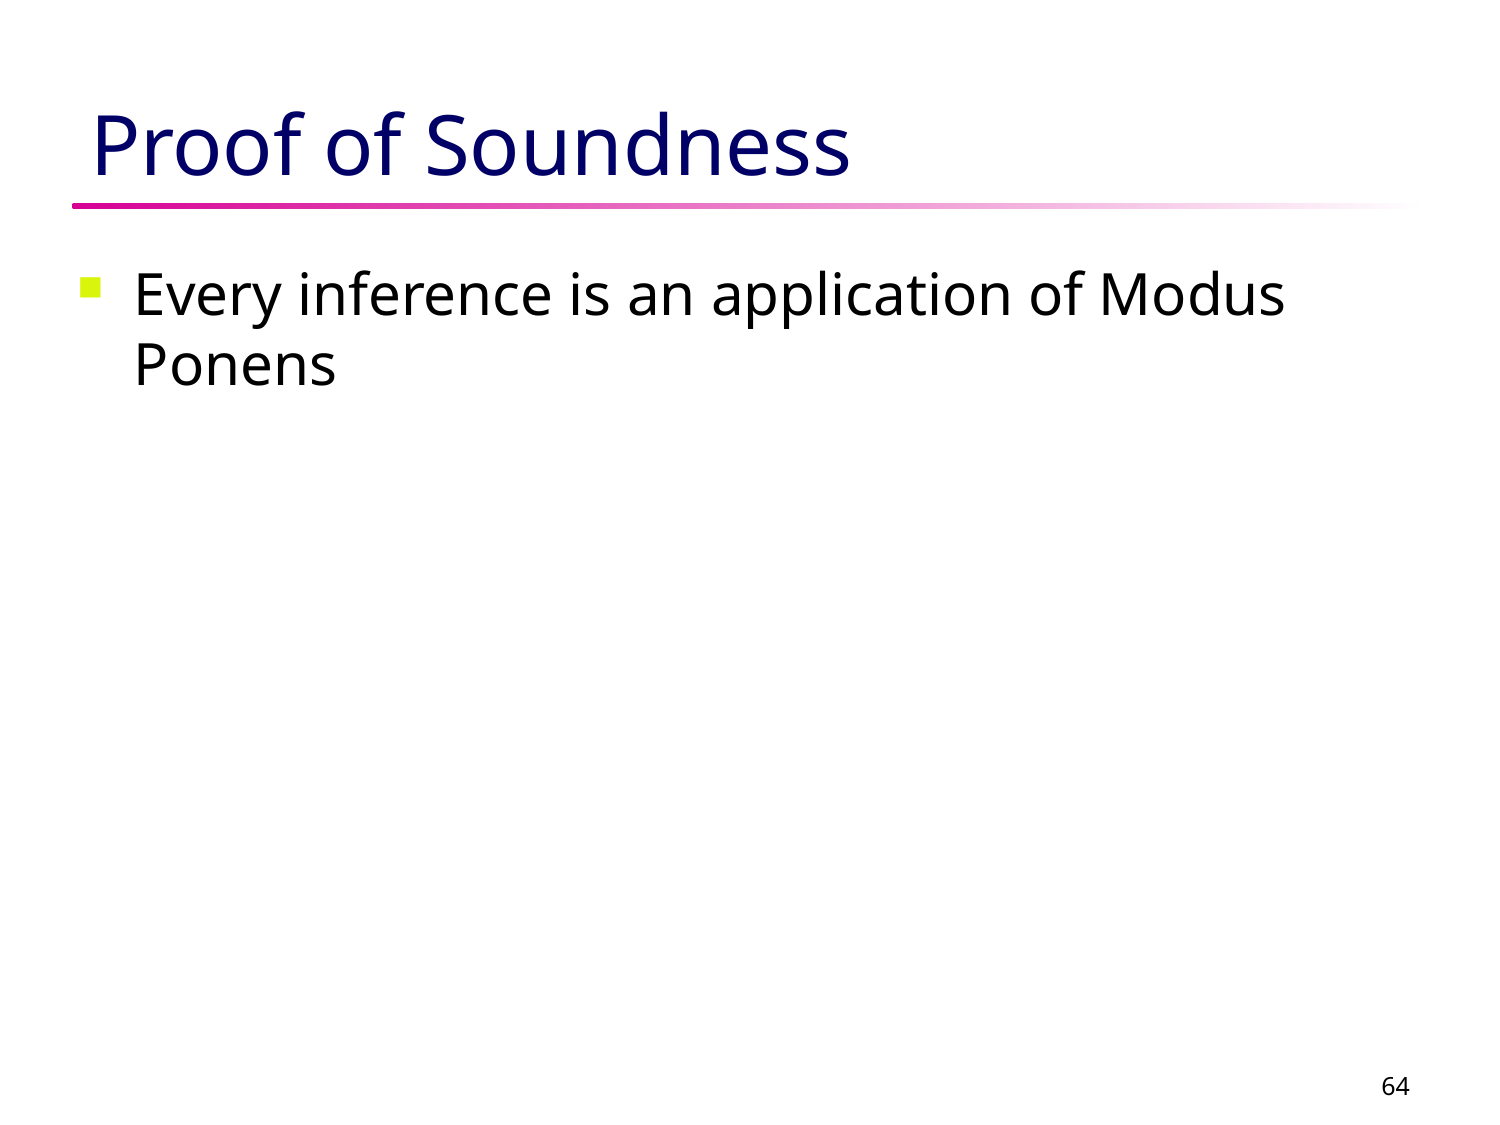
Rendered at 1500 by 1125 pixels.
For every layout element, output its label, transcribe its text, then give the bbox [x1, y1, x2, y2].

slide_number 64 [1112, 1037, 1426, 1113]
list Every inference is an application of Modus Ponens [62, 249, 1463, 1006]
title Proof of Soundness [75, 12, 1468, 200]
